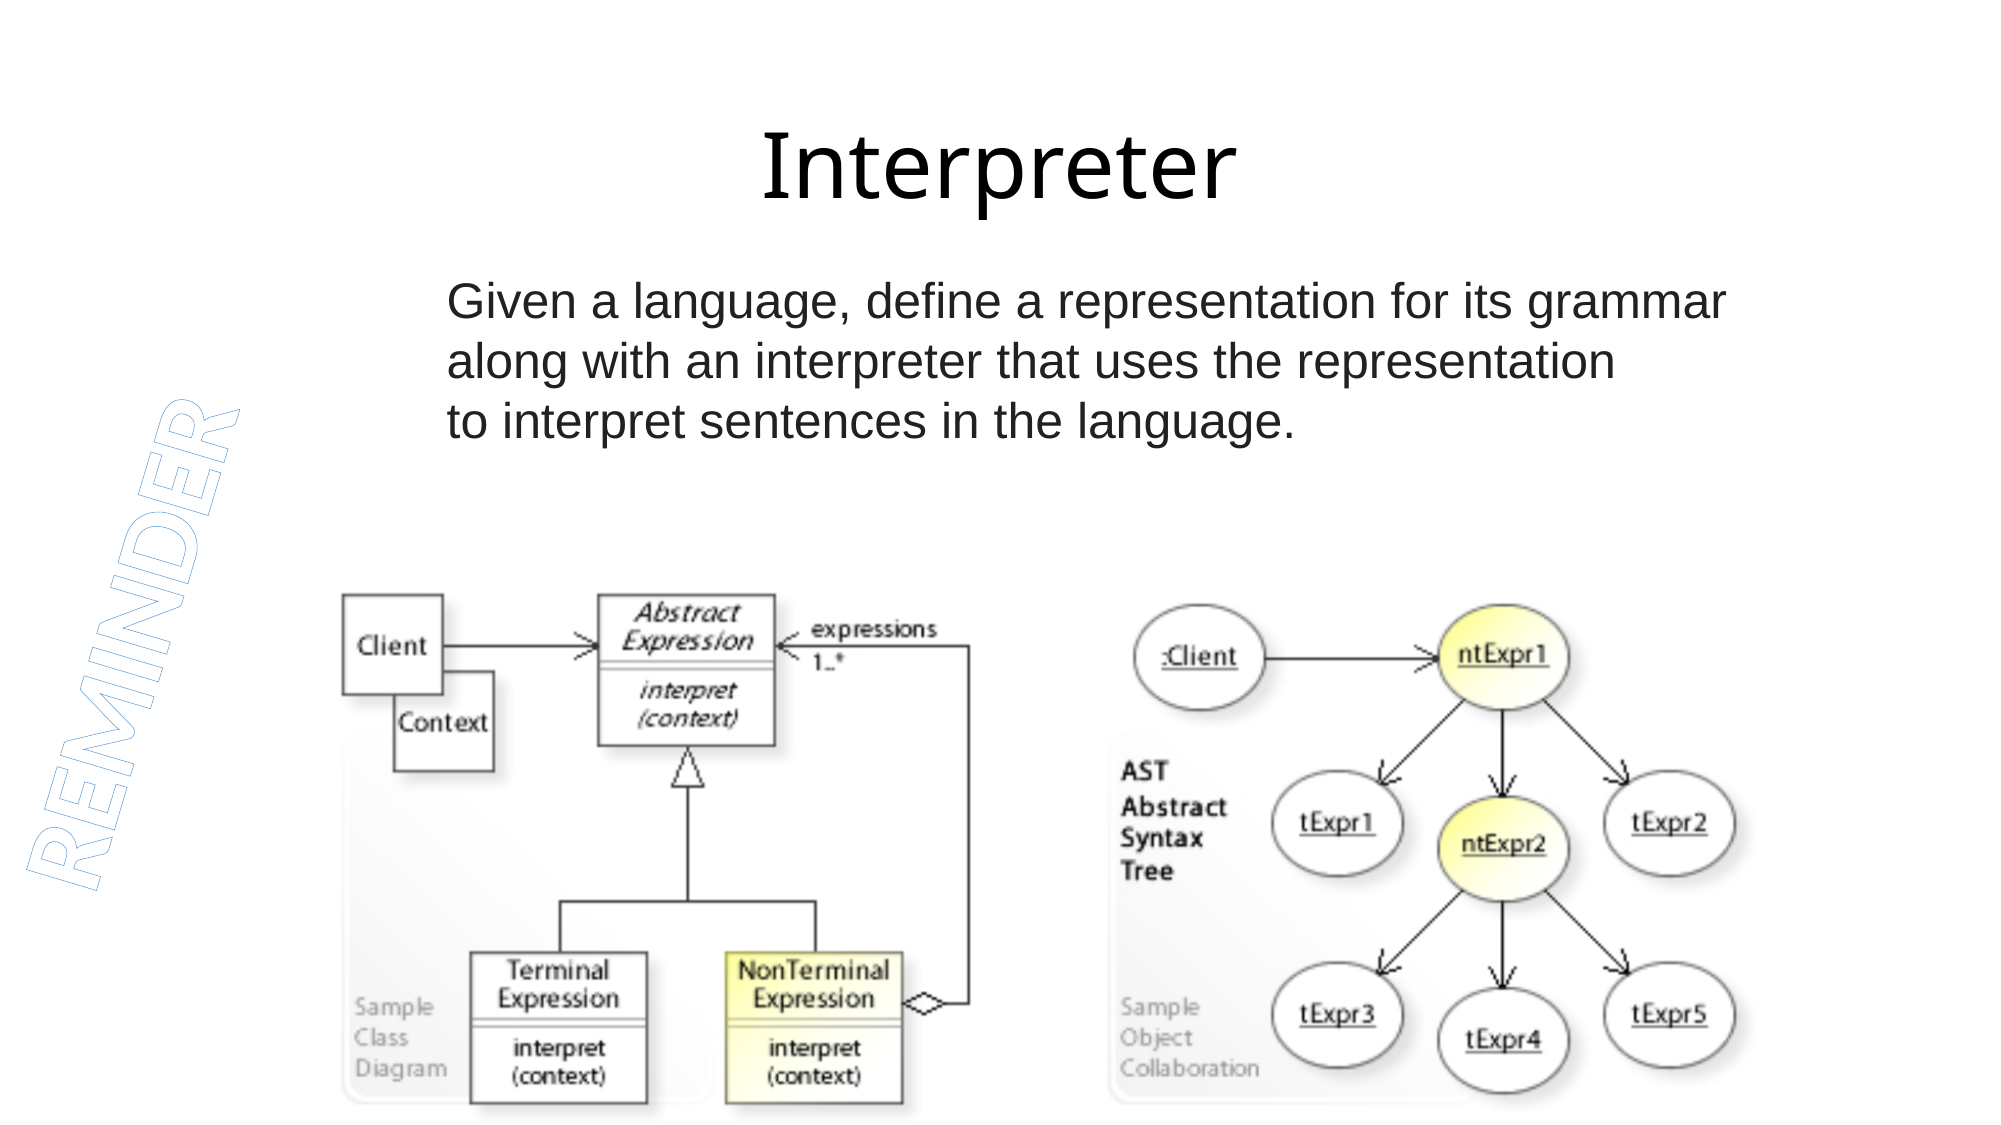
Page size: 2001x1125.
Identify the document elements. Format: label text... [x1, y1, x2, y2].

title Interpreter [137, 59, 1863, 278]
text_box Given a language, define a representation for its grammar along with an interpreter that uses the representation to interpret sentences in the language. [431, 261, 1758, 457]
picture [305, 561, 1778, 1125]
text_box REMINDER [0, 359, 273, 920]
